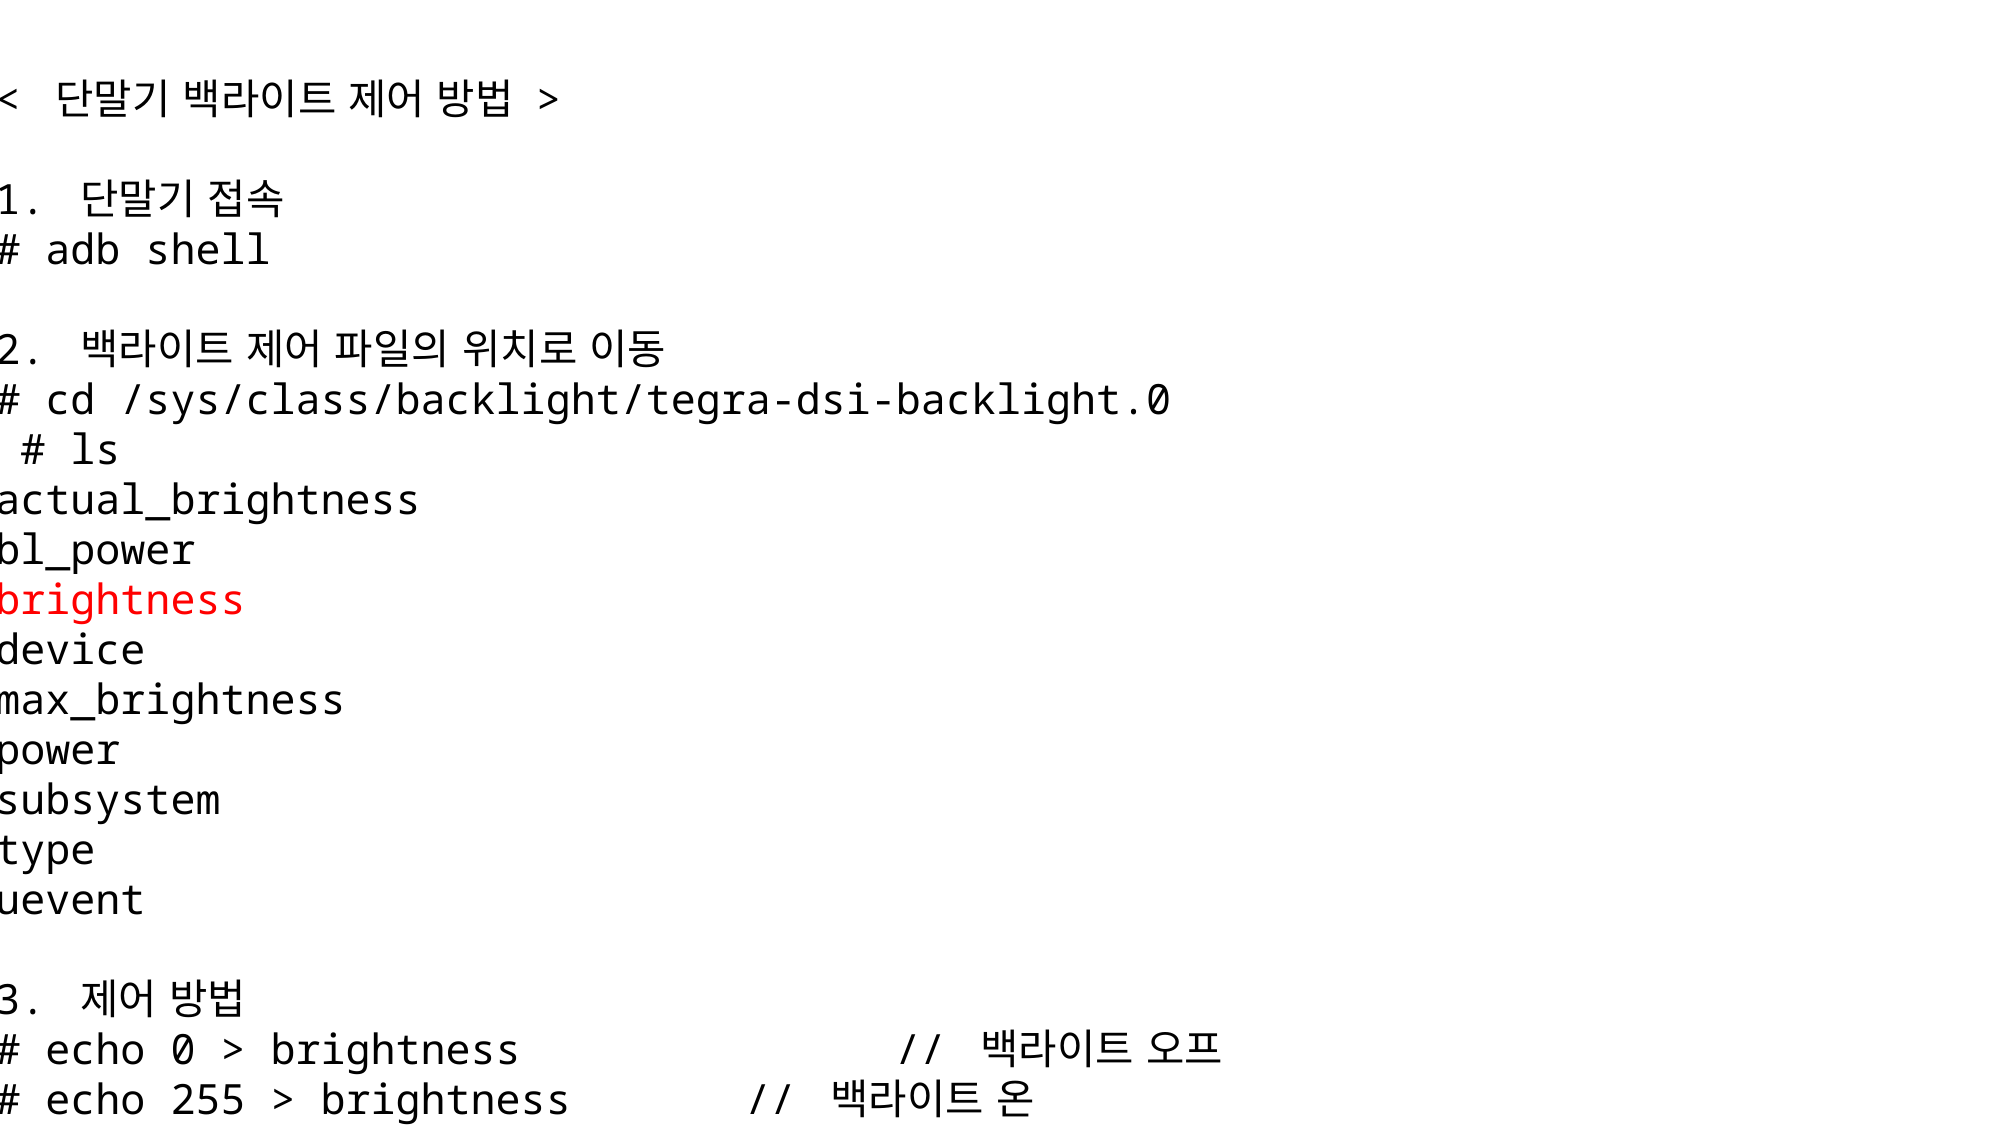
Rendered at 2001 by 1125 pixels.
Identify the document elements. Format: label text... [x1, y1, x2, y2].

text_box < 단말기 백라이트 제어 방법 > 1. 단말기 접속 # adb shell 2. 백라이트 제어 파일의 위치로 이동 # cd /sys/class/backlight/tegra-dsi-backlight.0 # ls actual_brightness bl_power brightness device max_brightness power subsystem type uevent 3. 제어 방법 # echo 0 > brightness // 백라이트 오프 # echo 255 > brightness // 백라이트 온 [0, 65, 1238, 1125]
